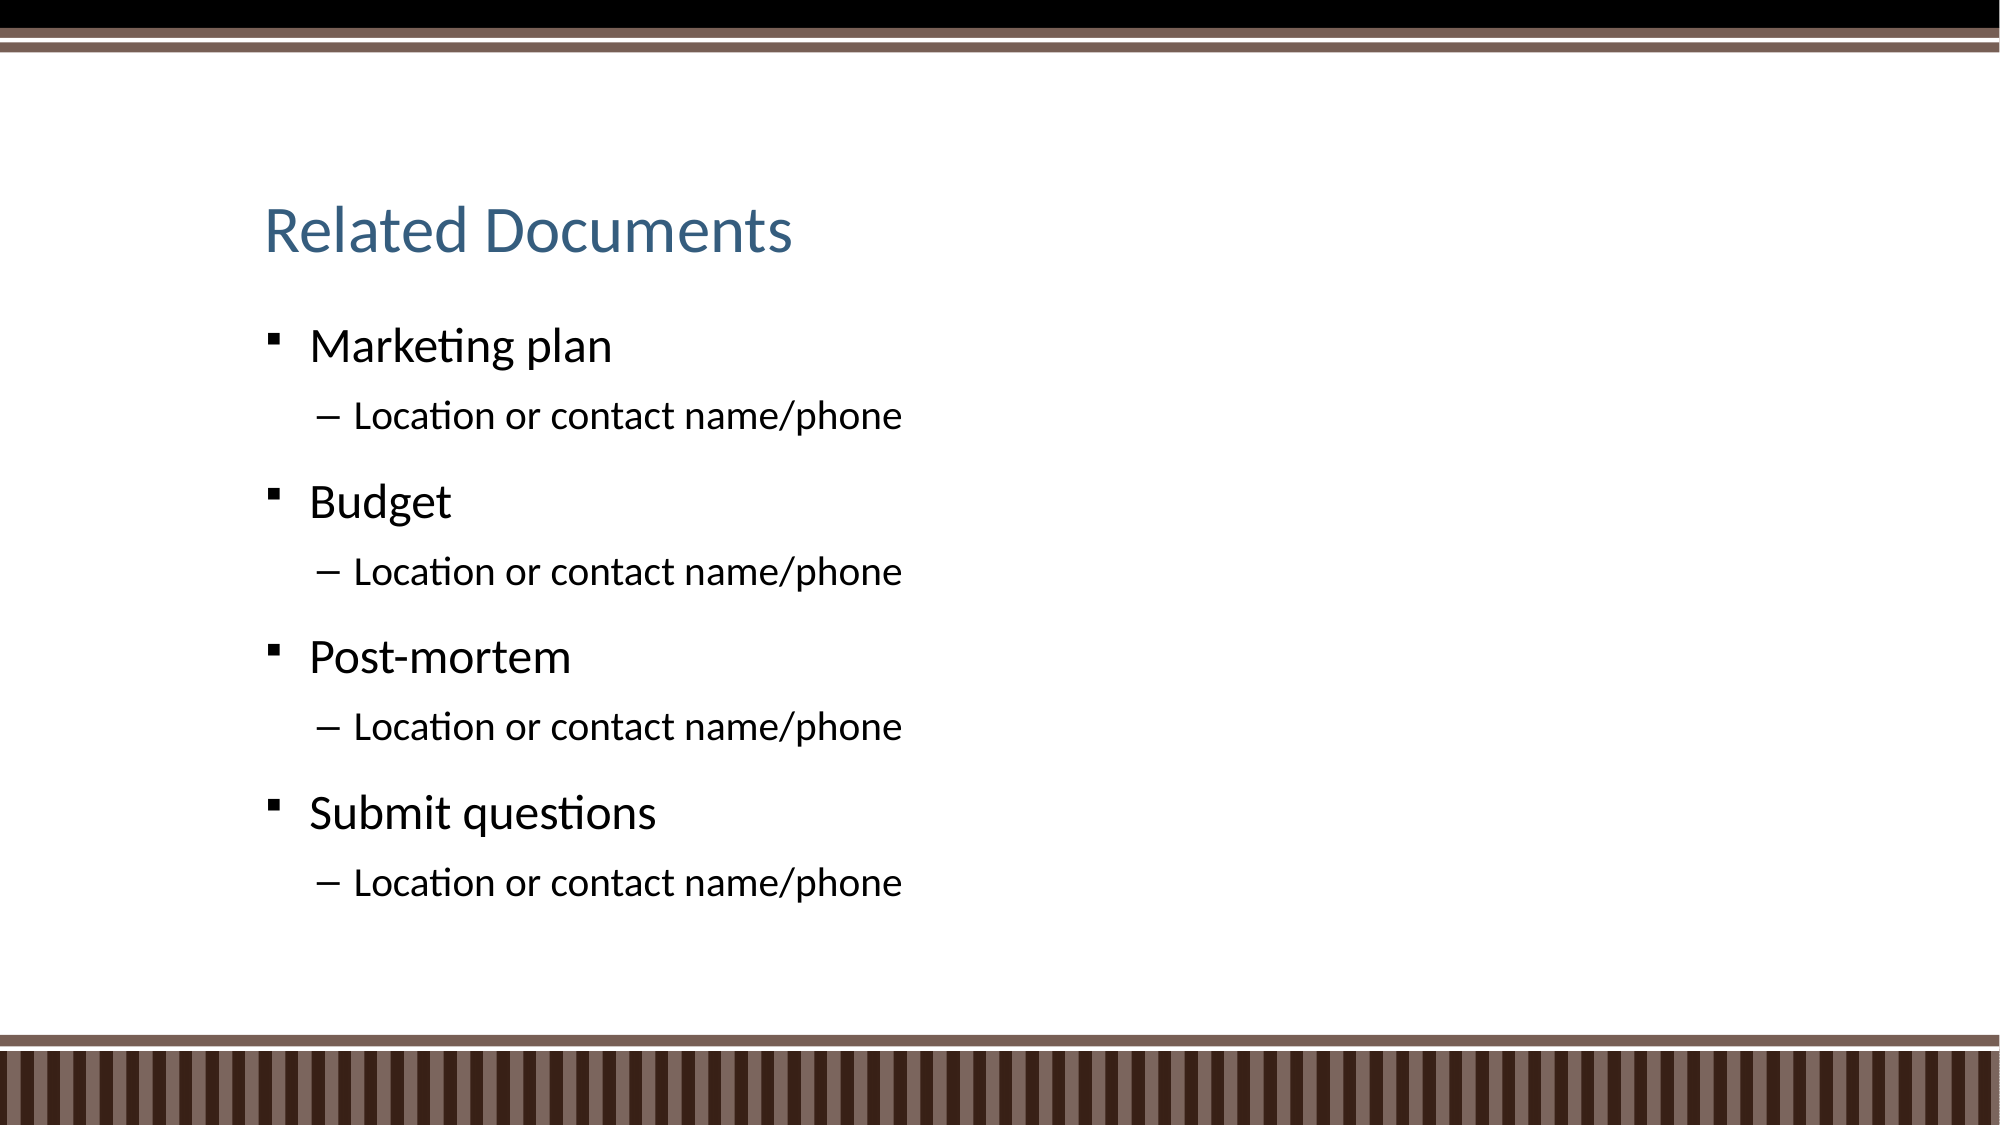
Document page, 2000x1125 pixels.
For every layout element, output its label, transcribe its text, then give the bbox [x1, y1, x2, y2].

title Related Documents [249, 99, 1750, 275]
list Marketing plan Location or contact name/phone Budget Location or contact name/phone Post-mortem Location or contact name/phone Submit questions Location or contact name/phone [249, 312, 1750, 920]
